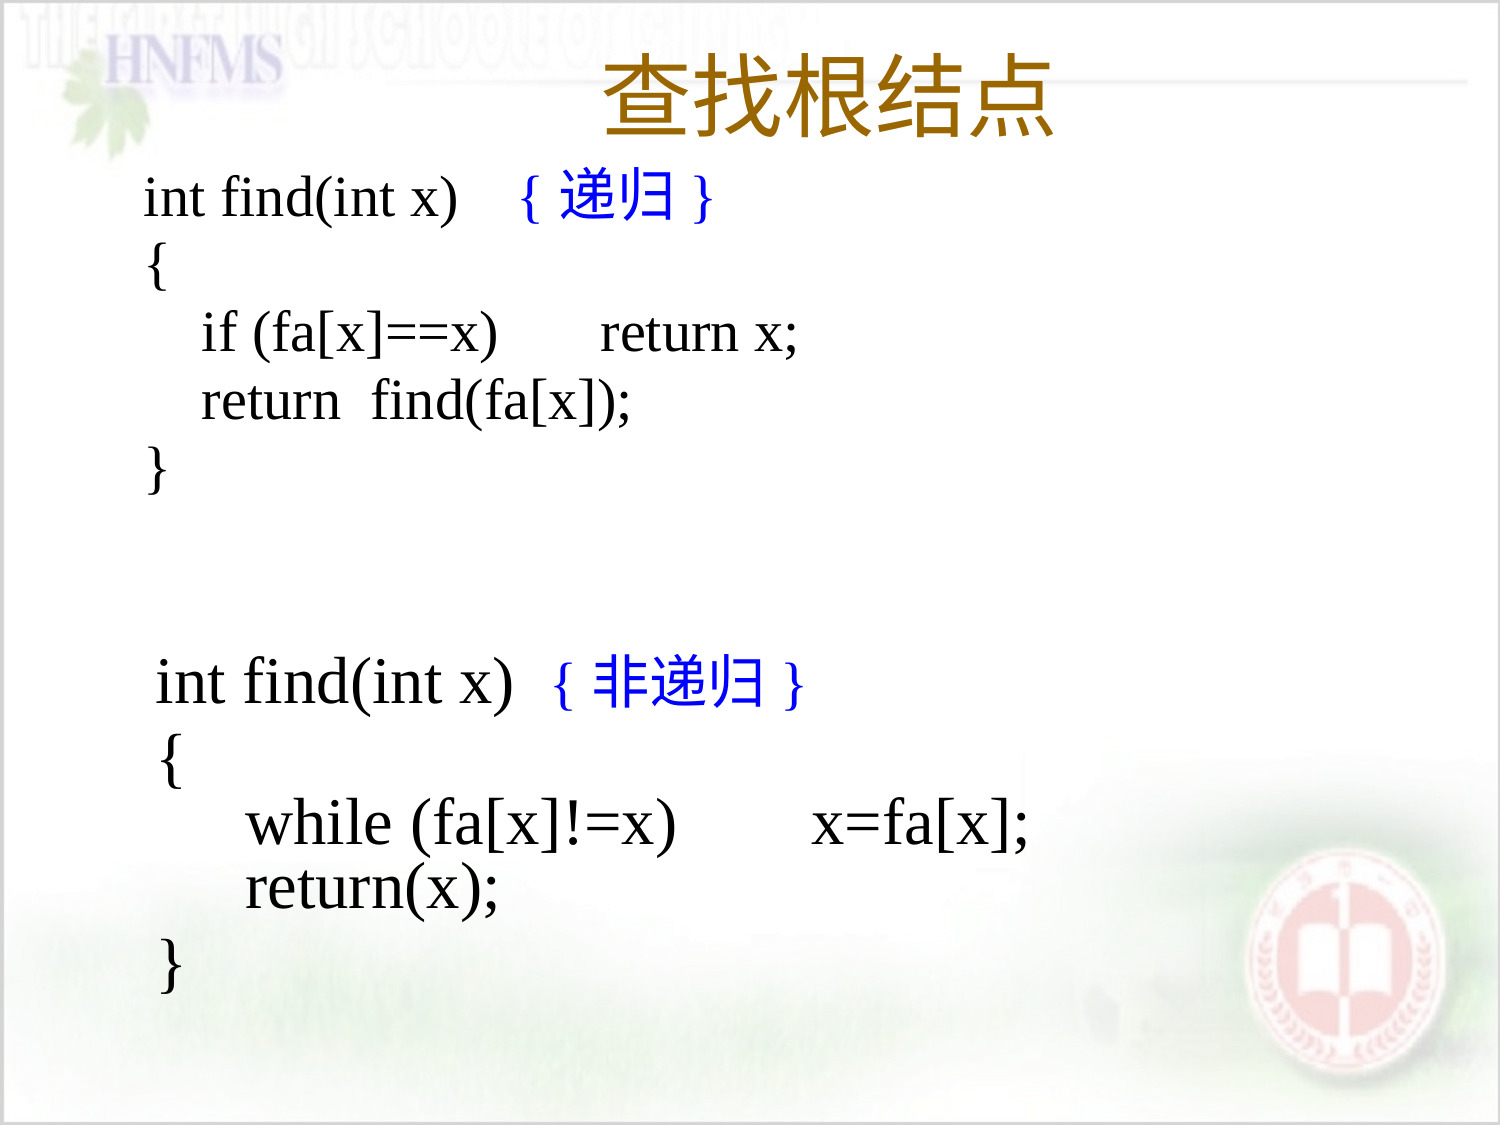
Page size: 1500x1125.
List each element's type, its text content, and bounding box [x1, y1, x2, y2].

text_box int find(int x) {非递归} { while (fa[x]!=x) x=fa[x]; return(x); } [140, 644, 1149, 1090]
list int find(int x) {递归} { if (fa[x]==x) return x; return find(fa[x]); } [128, 163, 1380, 840]
title 查找根结点 [210, 0, 1449, 188]
